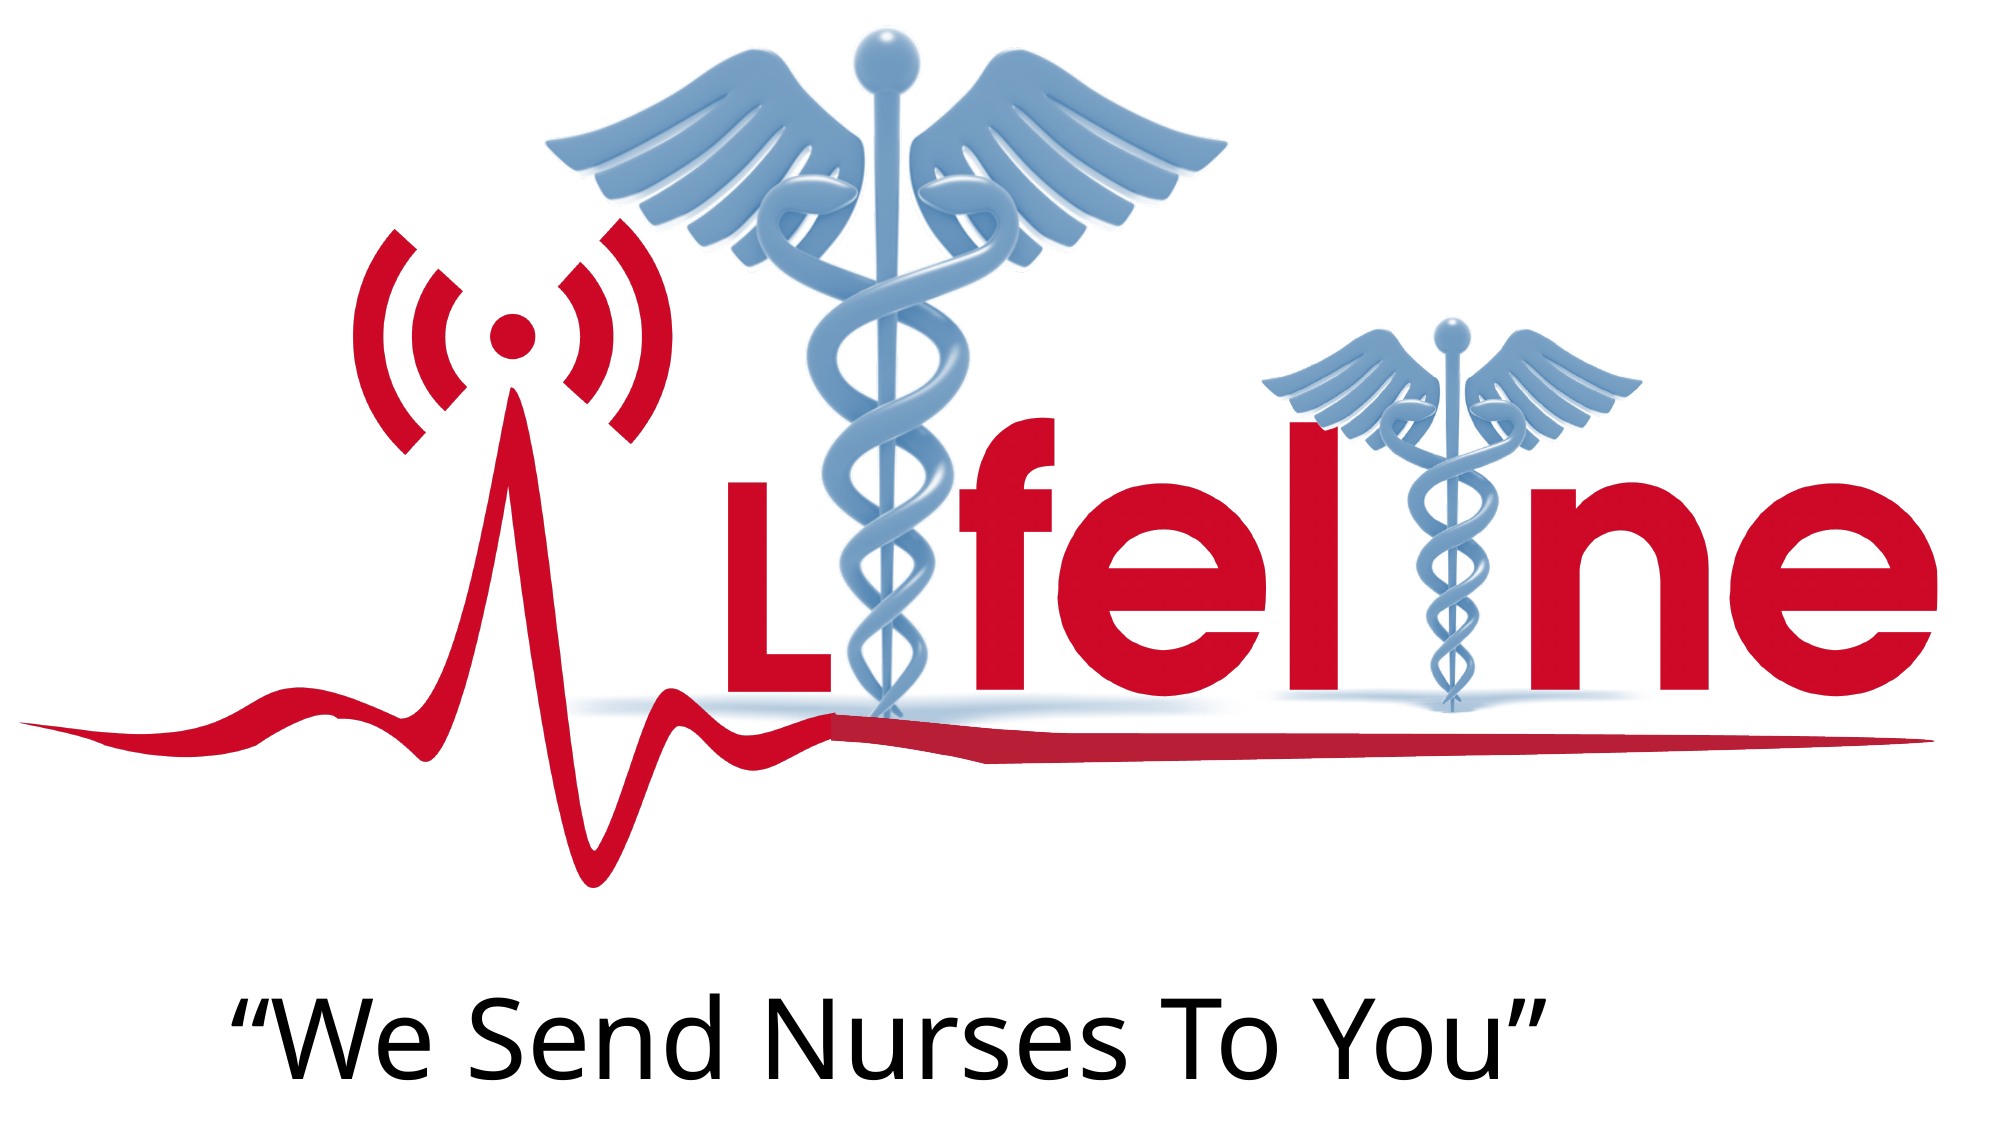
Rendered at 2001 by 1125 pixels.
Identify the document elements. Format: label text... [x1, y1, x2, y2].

text_box “We Send Nurses To You” [214, 959, 1565, 1110]
picture [19, 21, 1938, 937]
